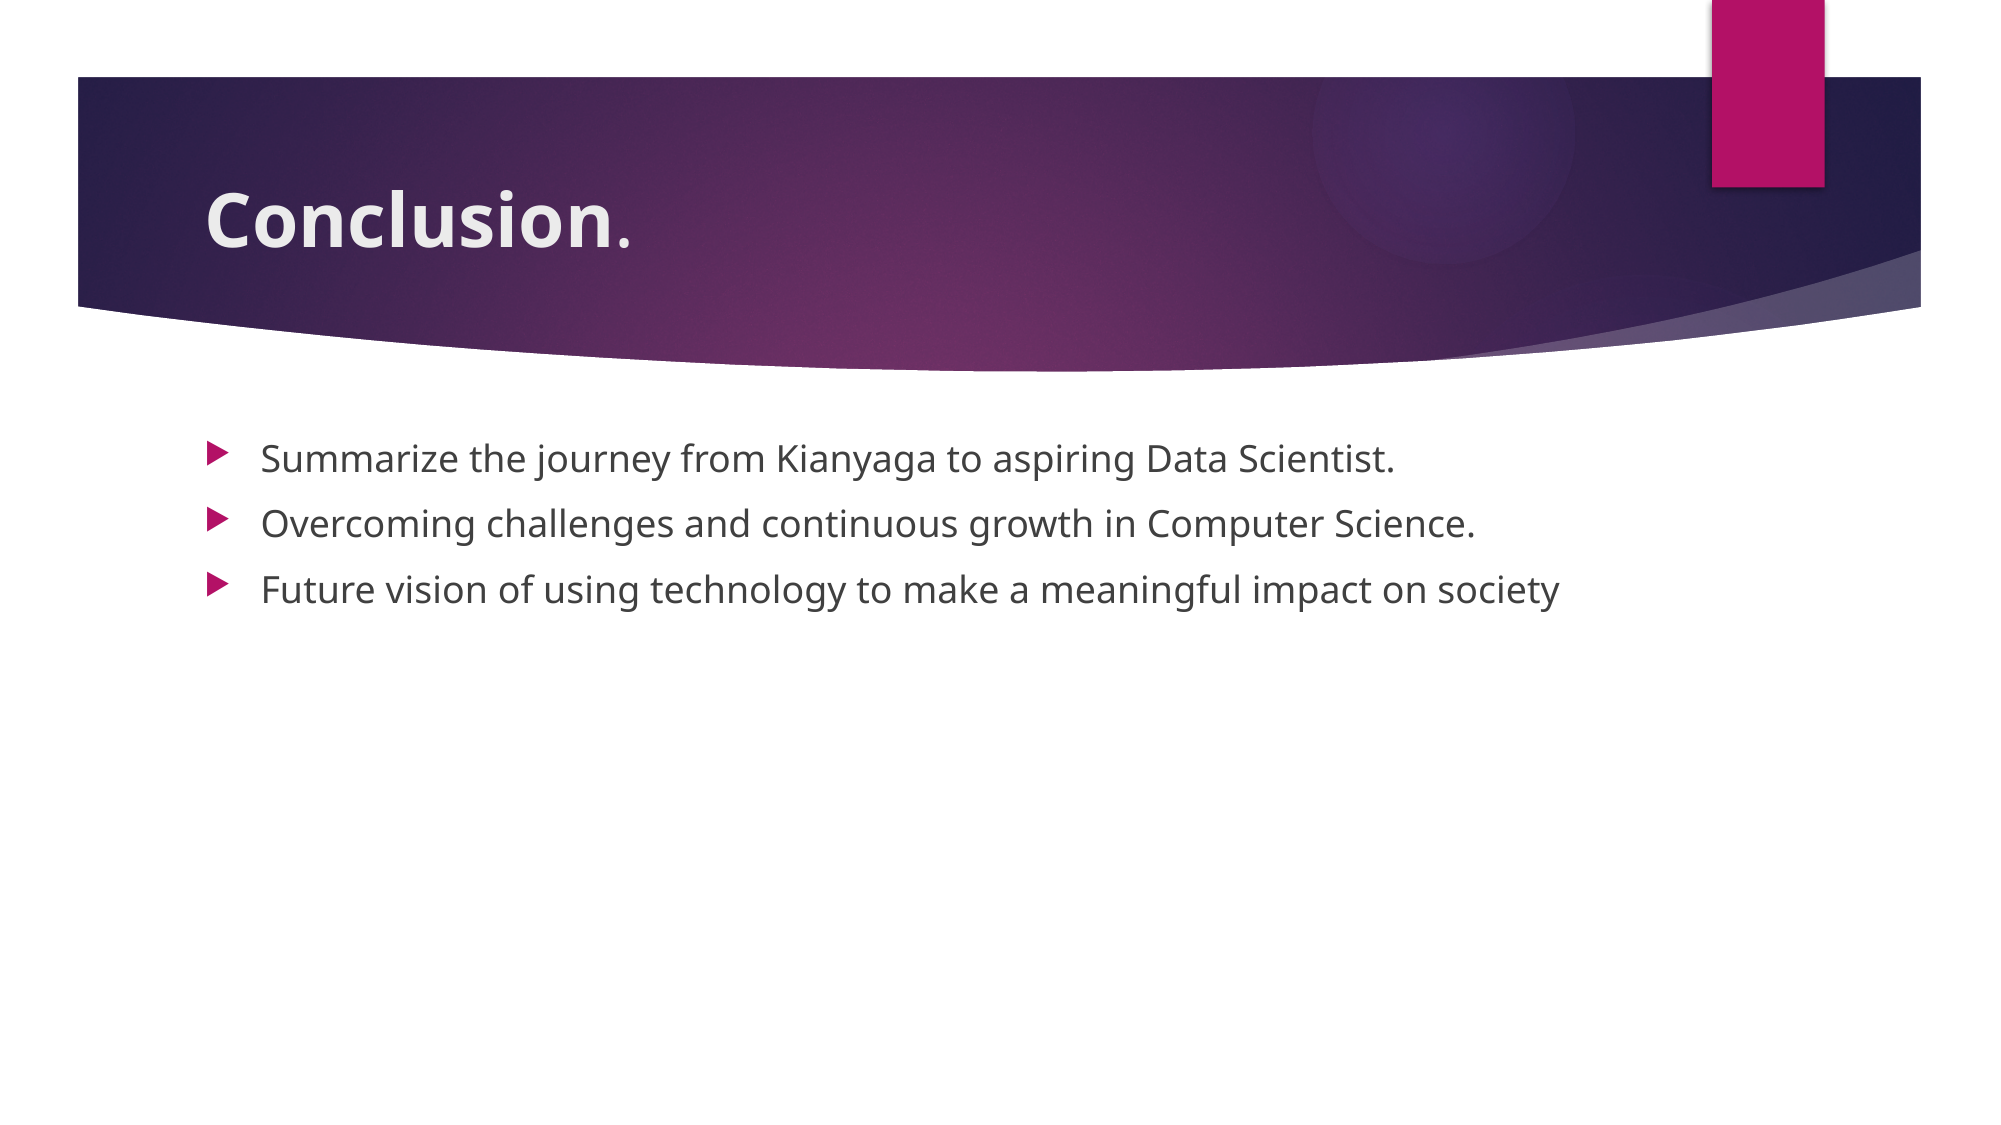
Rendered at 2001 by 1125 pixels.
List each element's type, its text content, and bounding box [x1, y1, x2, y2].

title Conclusion. [189, 159, 1627, 276]
list Summarize the journey from Kianyaga to aspiring Data Scientist. Overcoming challenges and continuous growth in Computer Science. Future vision of using technology to make a meaningful impact on society [189, 427, 1638, 988]
